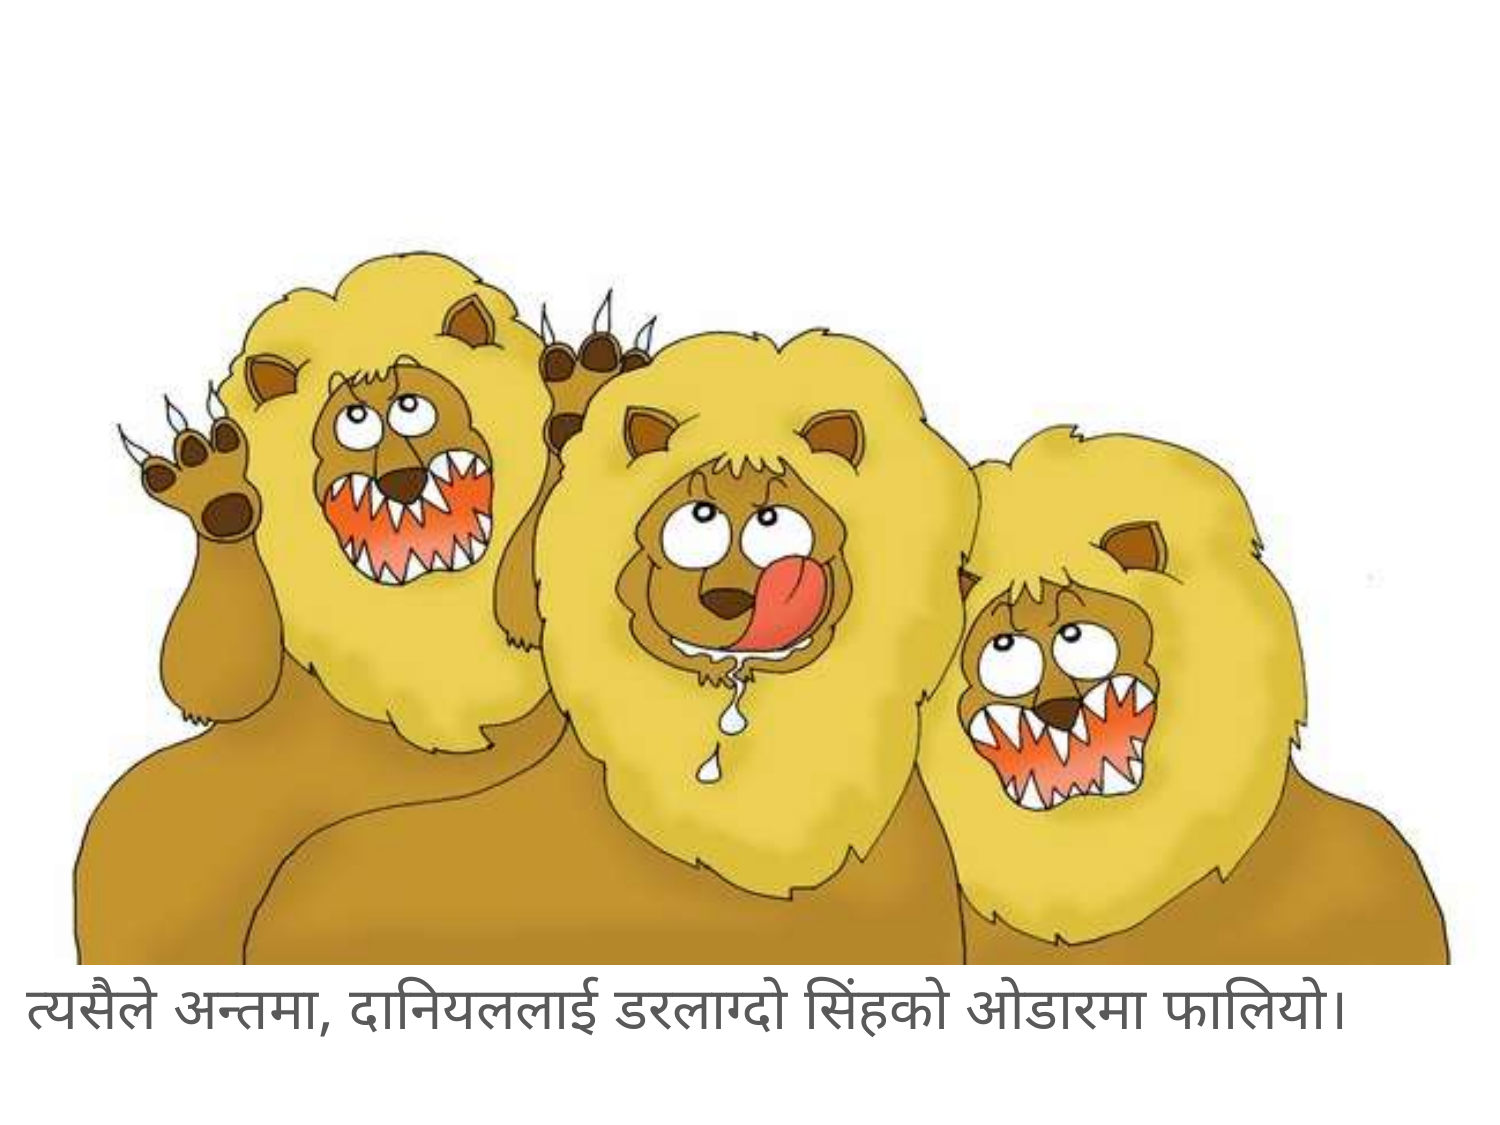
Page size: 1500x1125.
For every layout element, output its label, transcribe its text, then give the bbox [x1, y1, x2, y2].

picture [0, 0, 1500, 965]
text_box त्यसैले अन्तमा, दानियललाई डरलाग्दो सिंहको ओडारमा फालियो। [11, 973, 1498, 1049]
